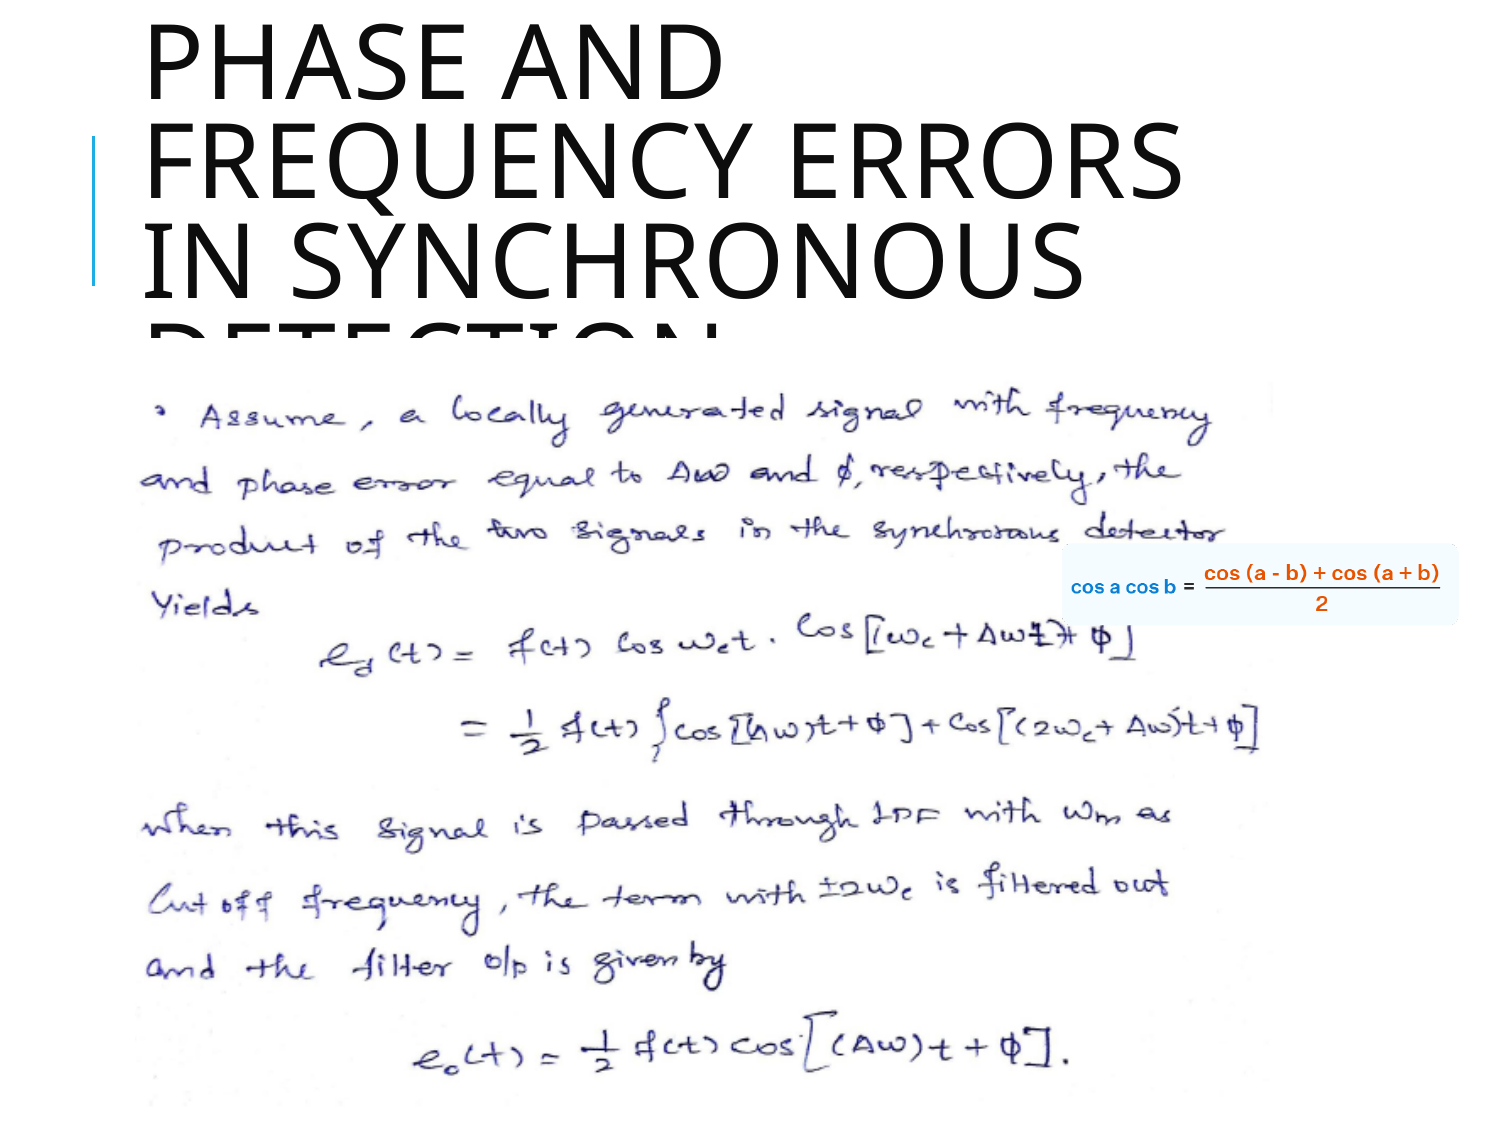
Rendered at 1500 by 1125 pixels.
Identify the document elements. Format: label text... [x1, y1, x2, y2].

title Phase and frequency errors in synchronous detection [126, 96, 1322, 342]
picture [135, 337, 1482, 1125]
